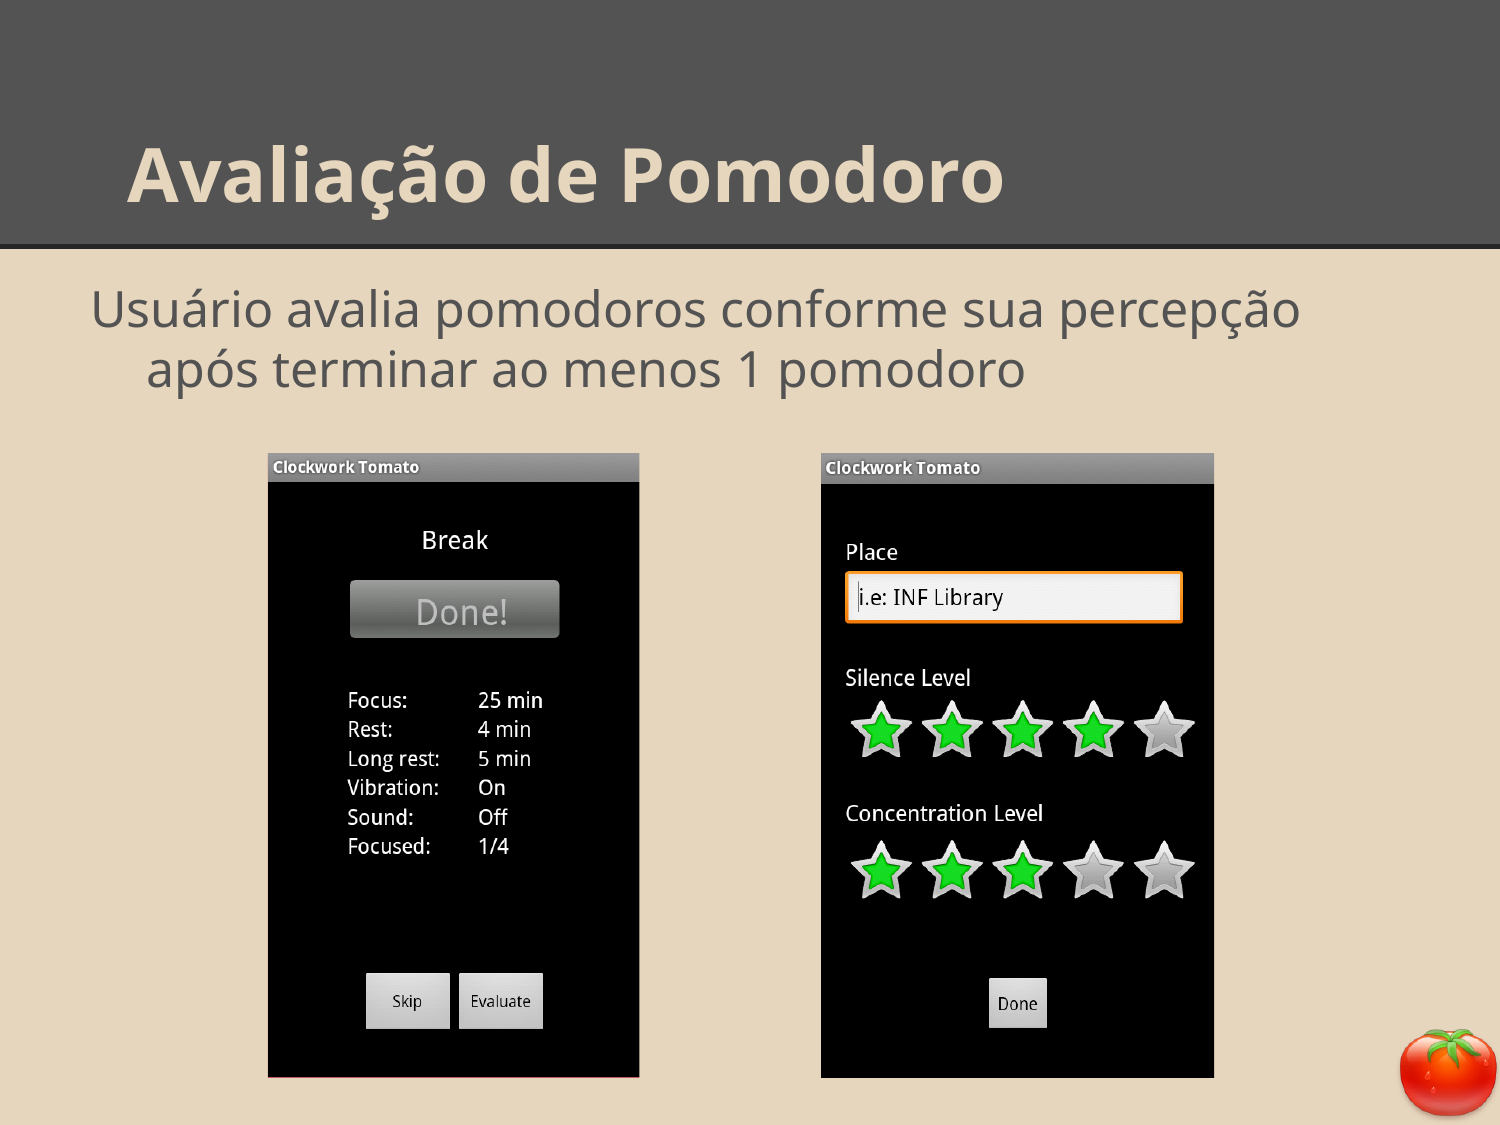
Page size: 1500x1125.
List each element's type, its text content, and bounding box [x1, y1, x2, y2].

text_box [267, 453, 640, 1078]
list Usuário avalia pomodoros conforme sua percepção após terminar ao menos 1 pomodoro [75, 262, 1425, 1078]
text_box [1396, 1021, 1500, 1125]
text_box [821, 453, 1215, 1078]
title Avaliação de Pomodoro [75, 45, 1425, 233]
